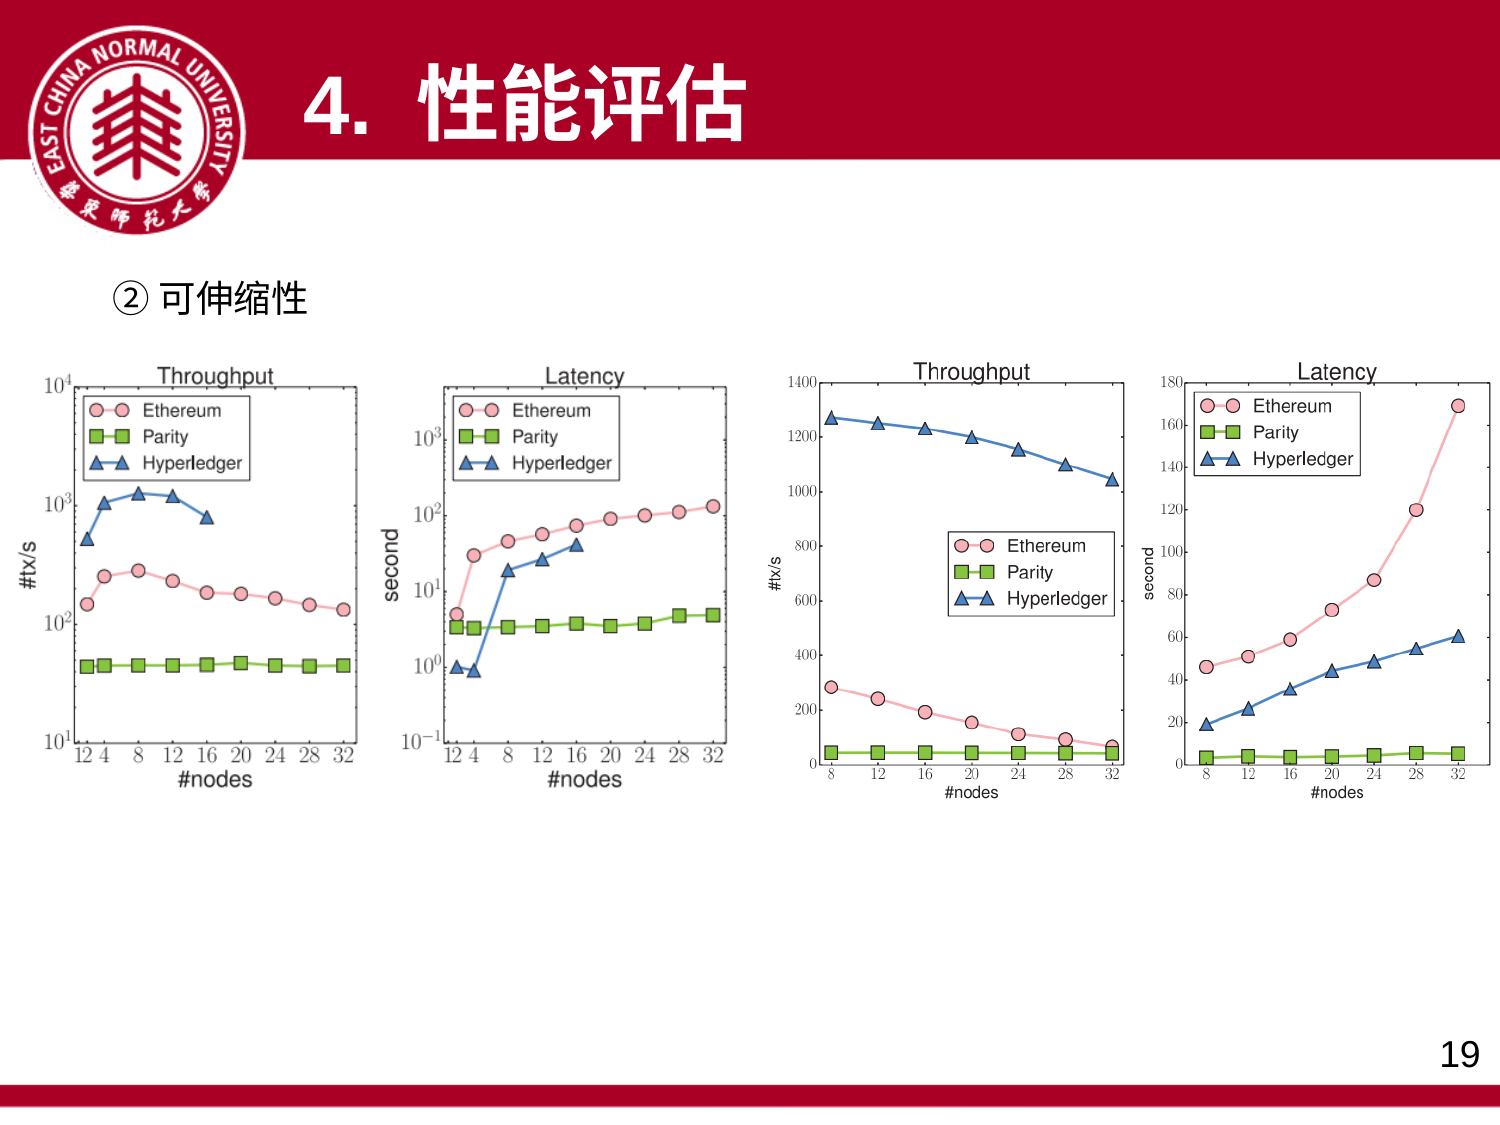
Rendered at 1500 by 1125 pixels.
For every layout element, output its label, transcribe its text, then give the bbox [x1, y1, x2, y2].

picture [0, 0, 1500, 1125]
text_box 19 [1420, 1022, 1500, 1083]
text_box ②可伸缩性 [97, 246, 1404, 328]
text_box 4. 性能评估 [288, 44, 1358, 159]
